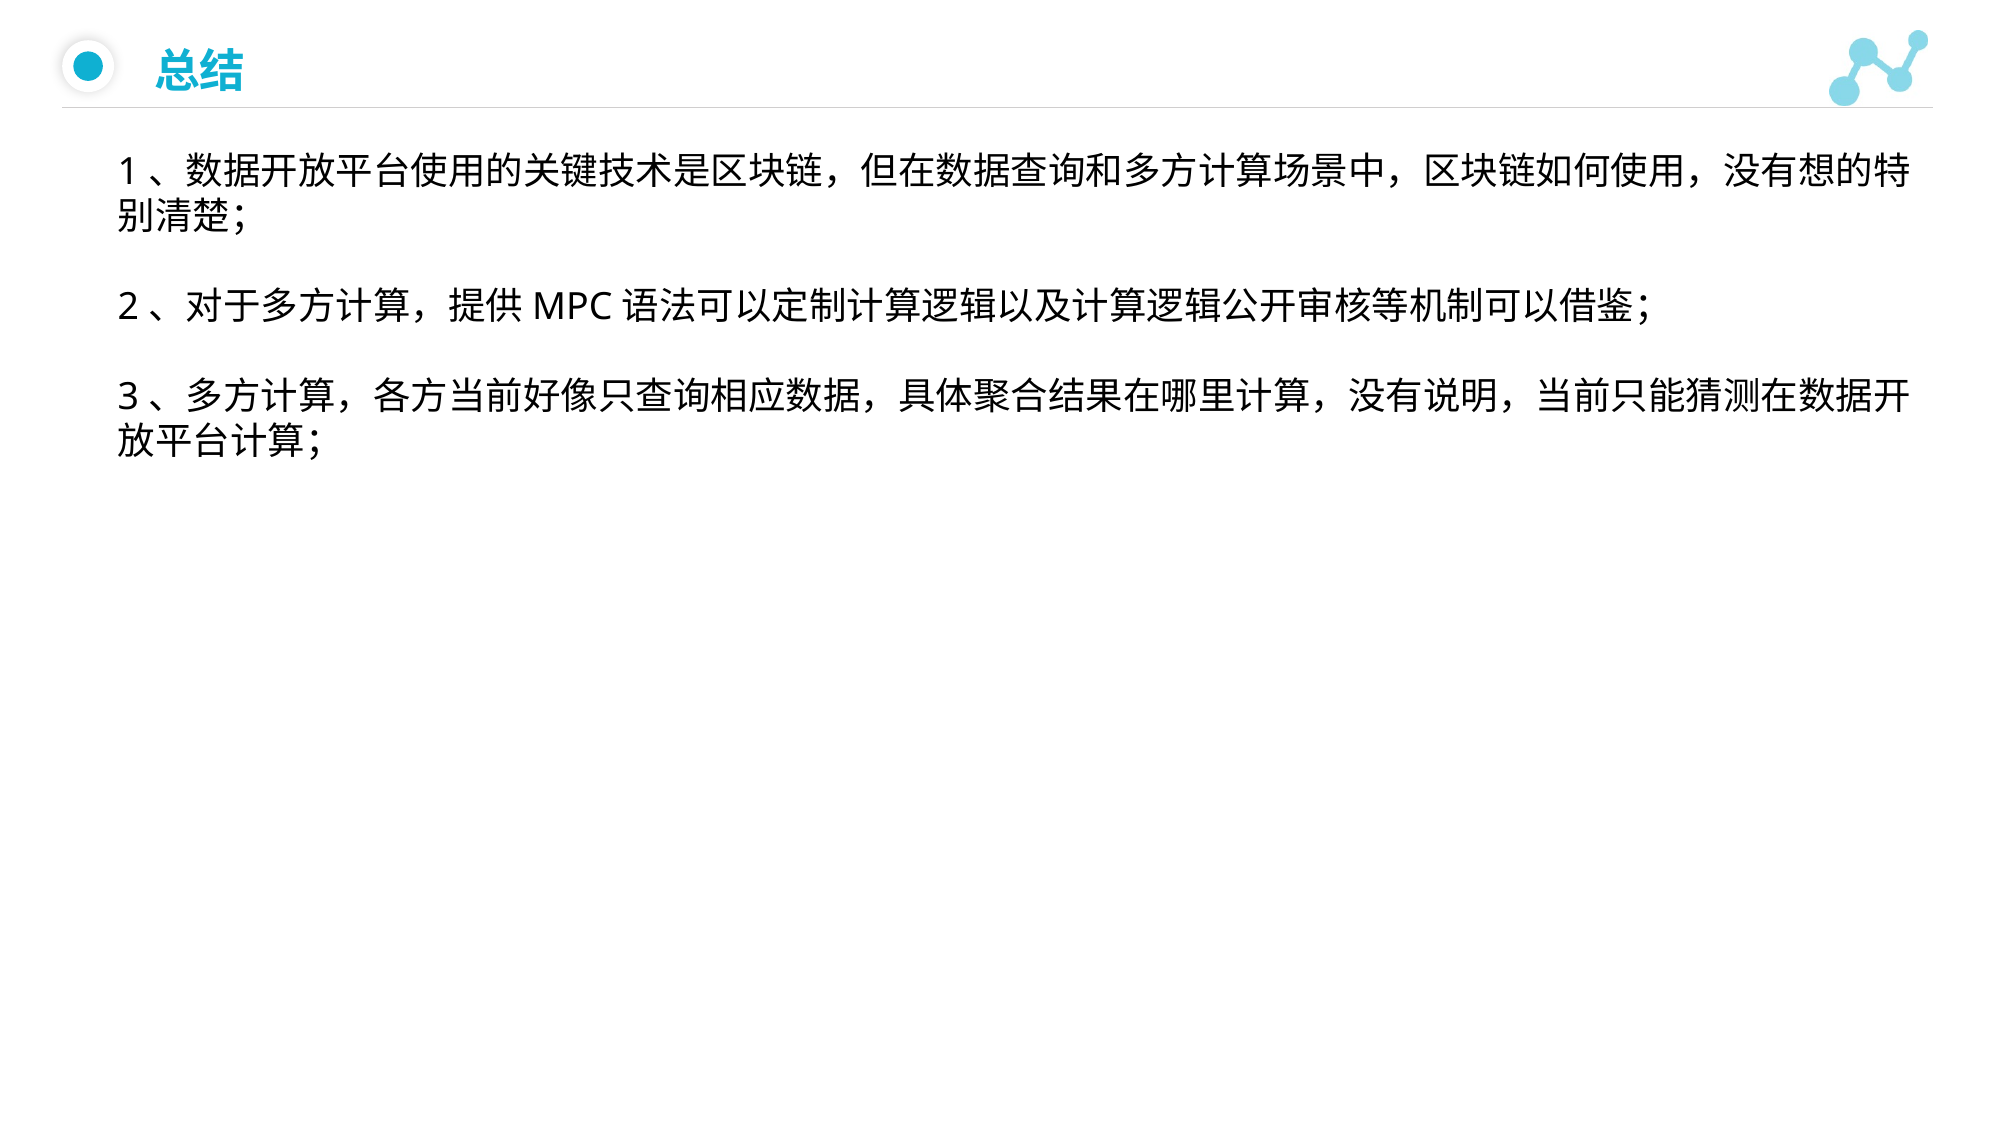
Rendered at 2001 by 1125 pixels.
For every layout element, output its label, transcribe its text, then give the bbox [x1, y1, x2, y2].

text_box 总结 [139, 18, 1183, 104]
text_box 1、数据开放平台使用的关键技术是区块链，但在数据查询和多方计算场景中，区块链如何使用，没有想的特别清楚； 2、对于多方计算，提供MPC语法可以定制计算逻辑以及计算逻辑公开审核等机制可以借鉴； 3、多方计算，各方当前好像只查询相应数据，具体聚合结果在哪里计算，没有说明，当前只能猜测在数据开放平台计算； [102, 139, 1944, 621]
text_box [62, 40, 115, 93]
picture [1829, 30, 1928, 106]
